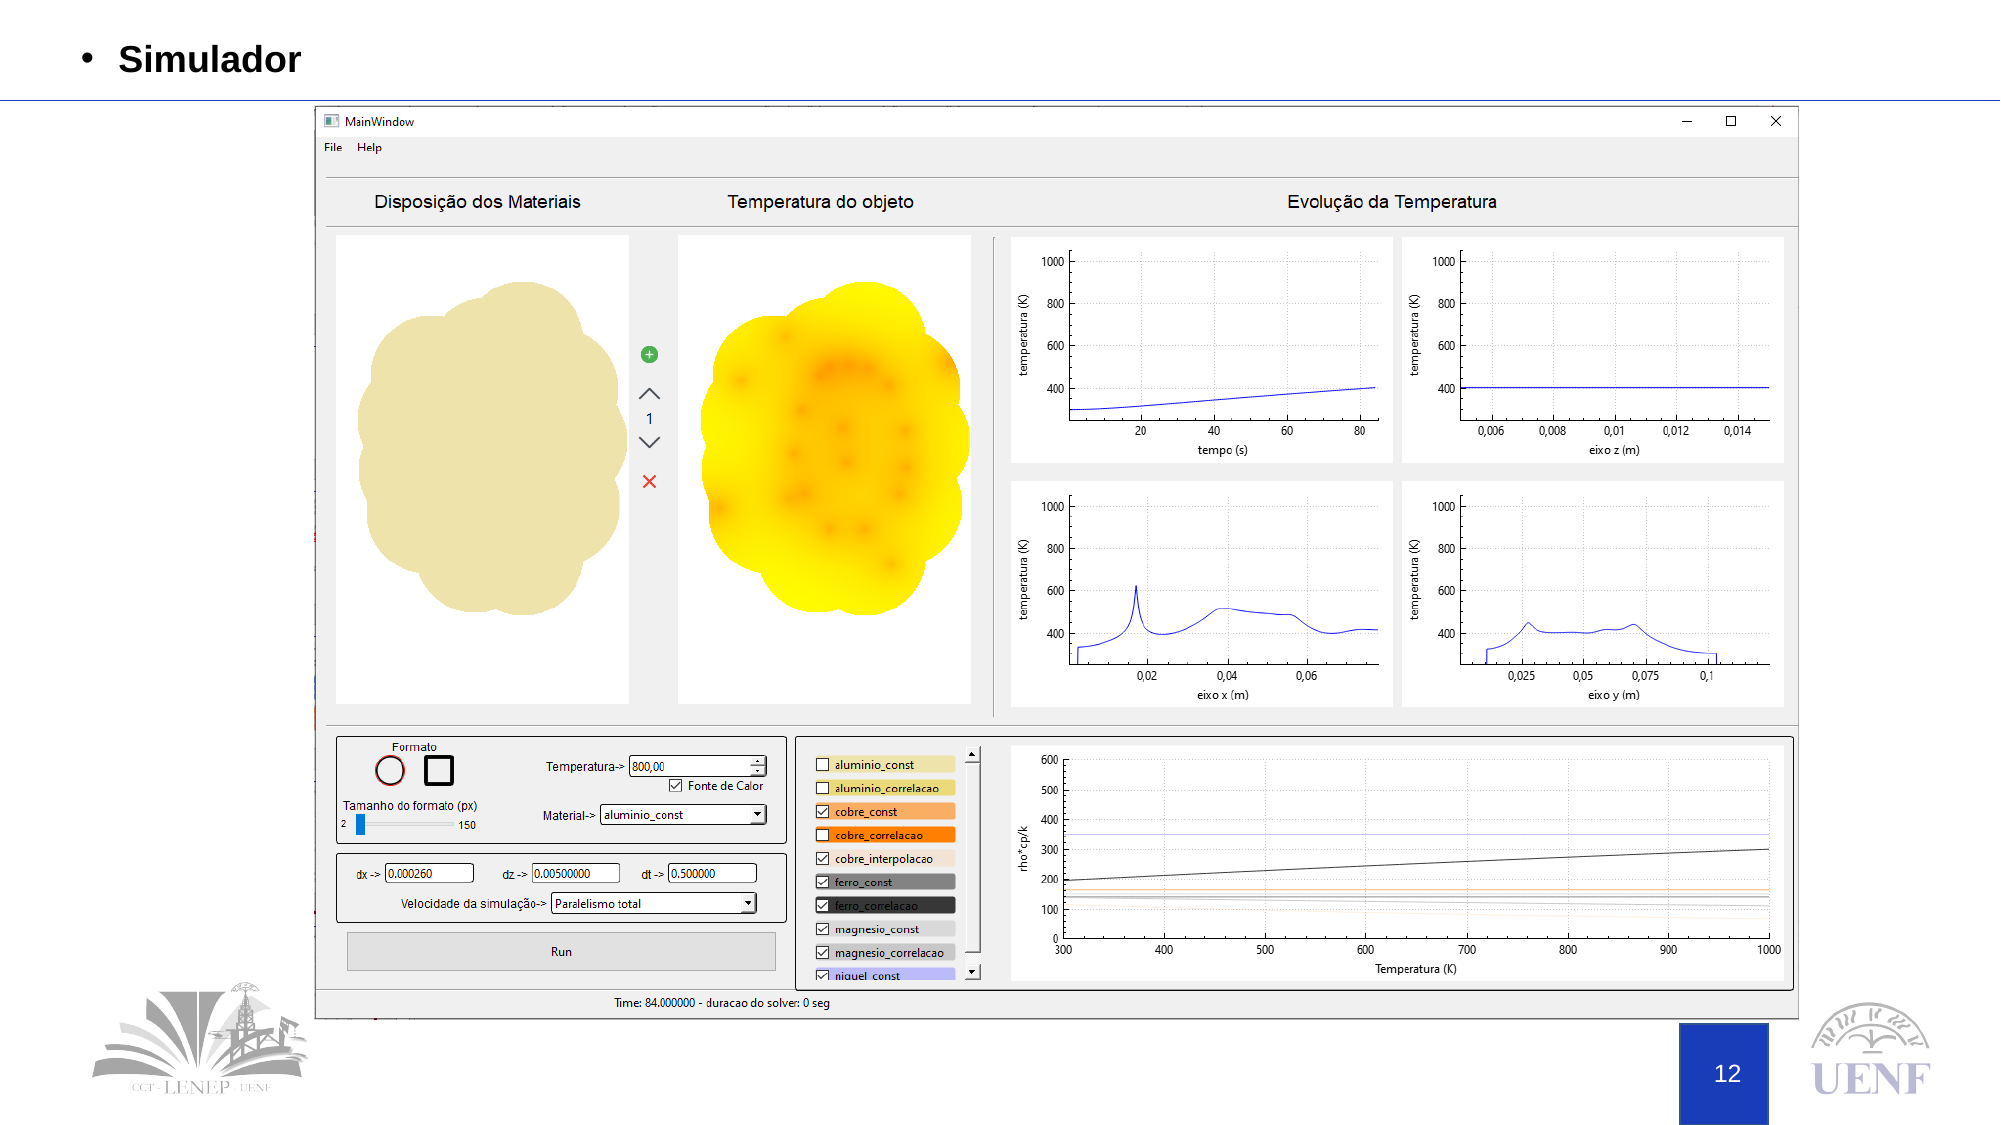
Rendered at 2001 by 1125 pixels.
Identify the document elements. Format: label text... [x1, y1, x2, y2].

picture [314, 105, 1799, 1020]
list Simulador [65, 32, 810, 83]
